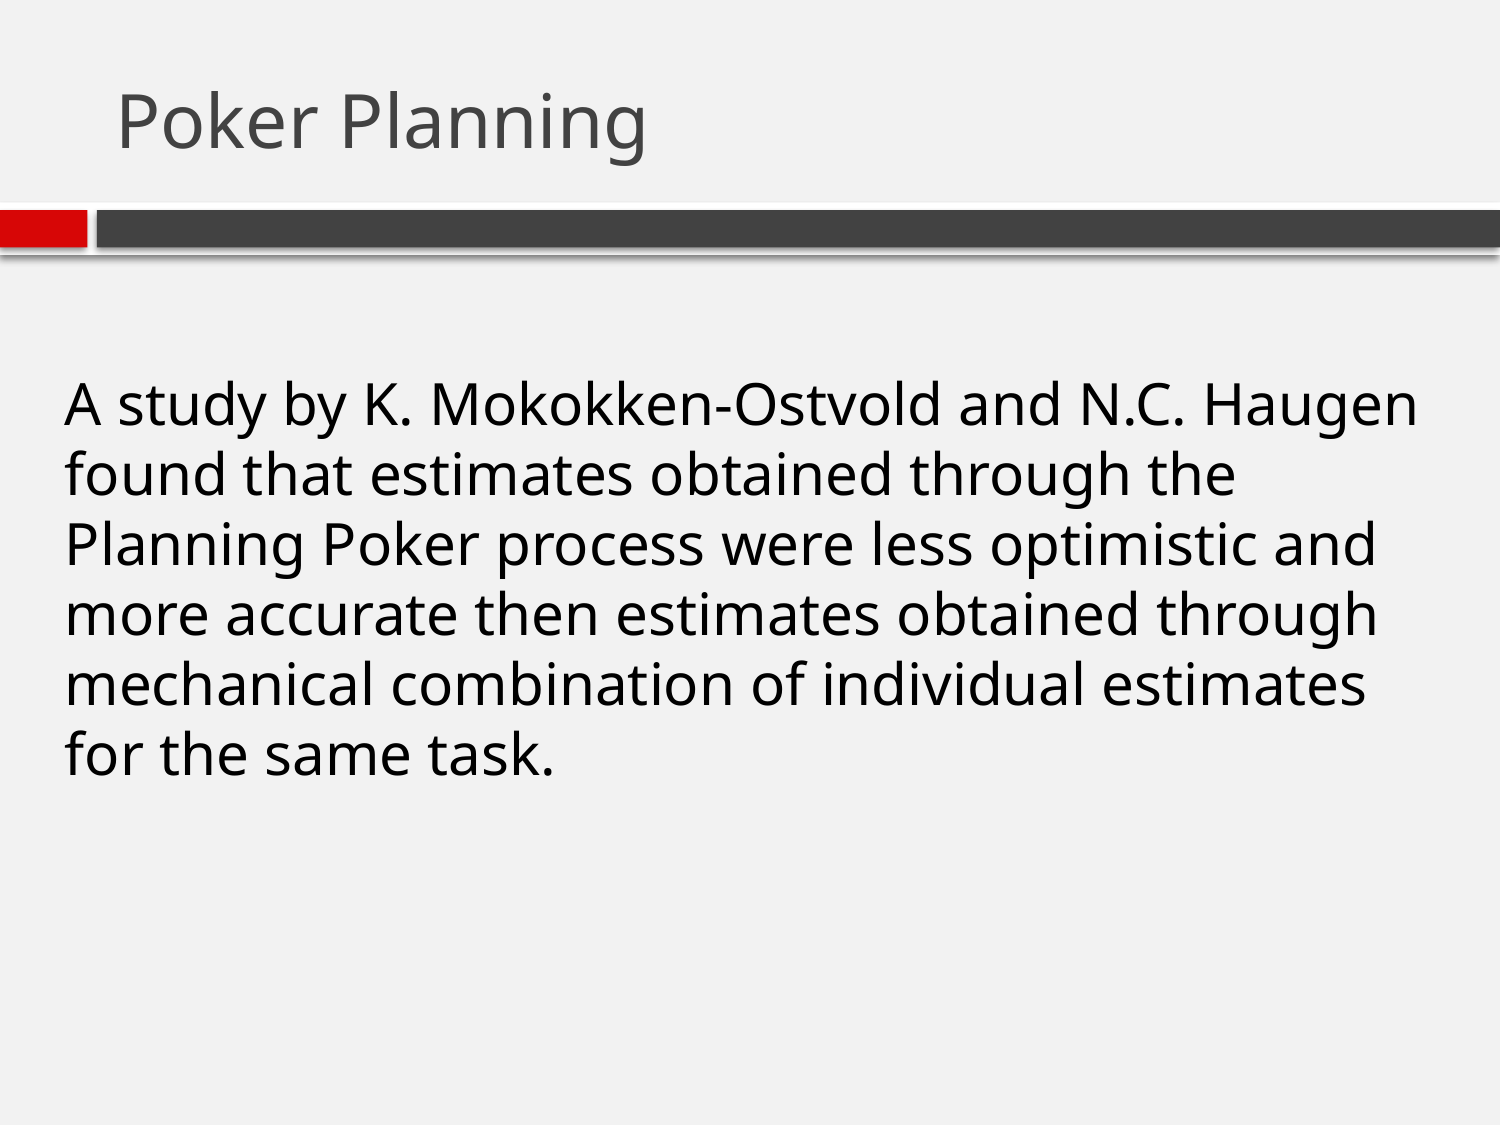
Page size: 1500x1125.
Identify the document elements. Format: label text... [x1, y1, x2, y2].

title Poker Planning [100, 37, 1439, 200]
list A study by K. Mokokken-Ostvold and N.C. Haugen found that estimates obtained through the Planning Poker process were less optimistic and more accurate then estimates obtained through mechanical combination of individual estimates for the same task. [50, 275, 1463, 963]
